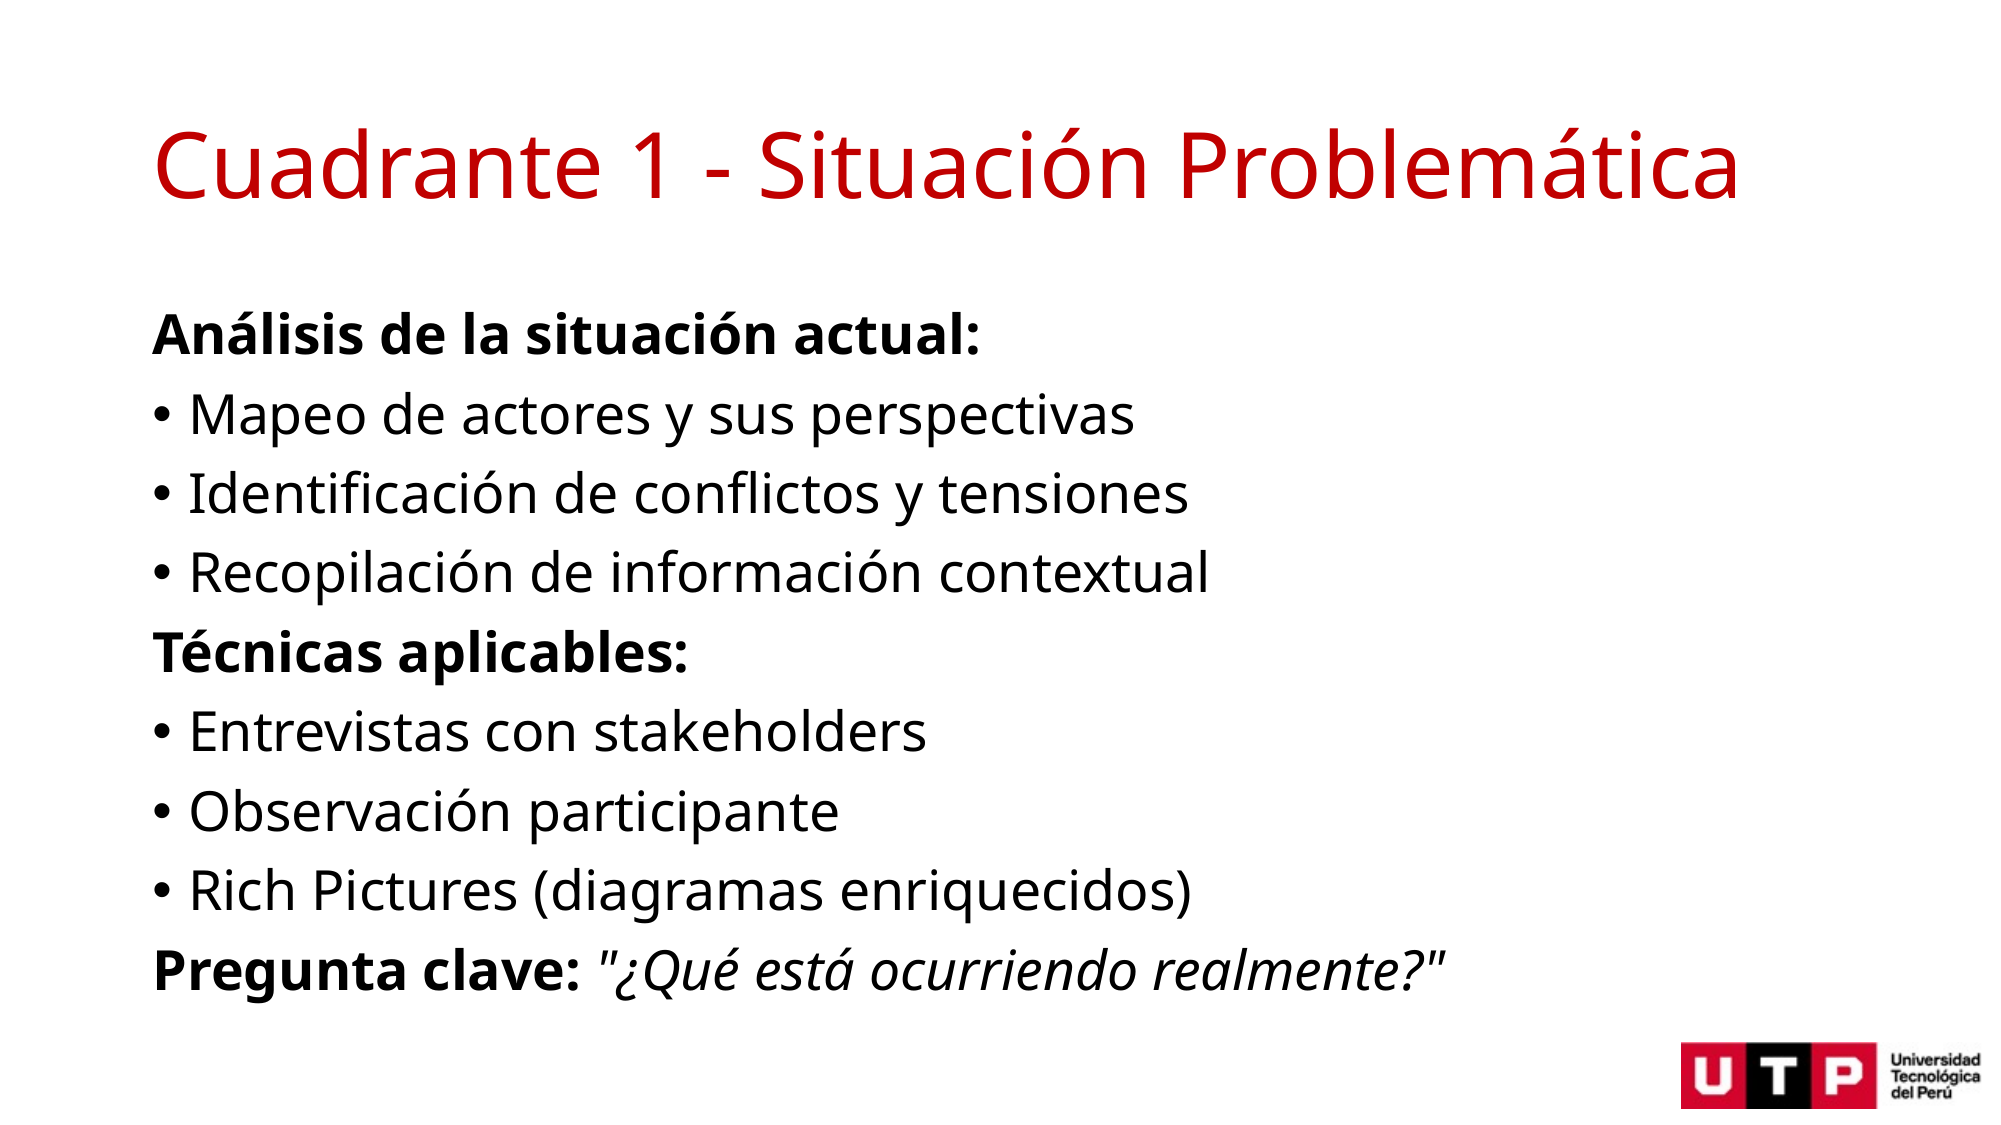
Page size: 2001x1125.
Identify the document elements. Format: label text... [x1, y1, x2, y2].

picture [1680, 1042, 2000, 1109]
list Análisis de la situación actual: Mapeo de actores y sus perspectivas Identificación de conflictos y tensiones Recopilación de información contextual Técnicas aplicables: Entrevistas con stakeholders Observación participante Rich Pictures (diagramas enriquecidos) Pregunta clave: "¿Qué está ocurriendo realmente?" [137, 299, 1863, 1014]
title Cuadrante 1 - Situación Problemática [137, 59, 1863, 278]
